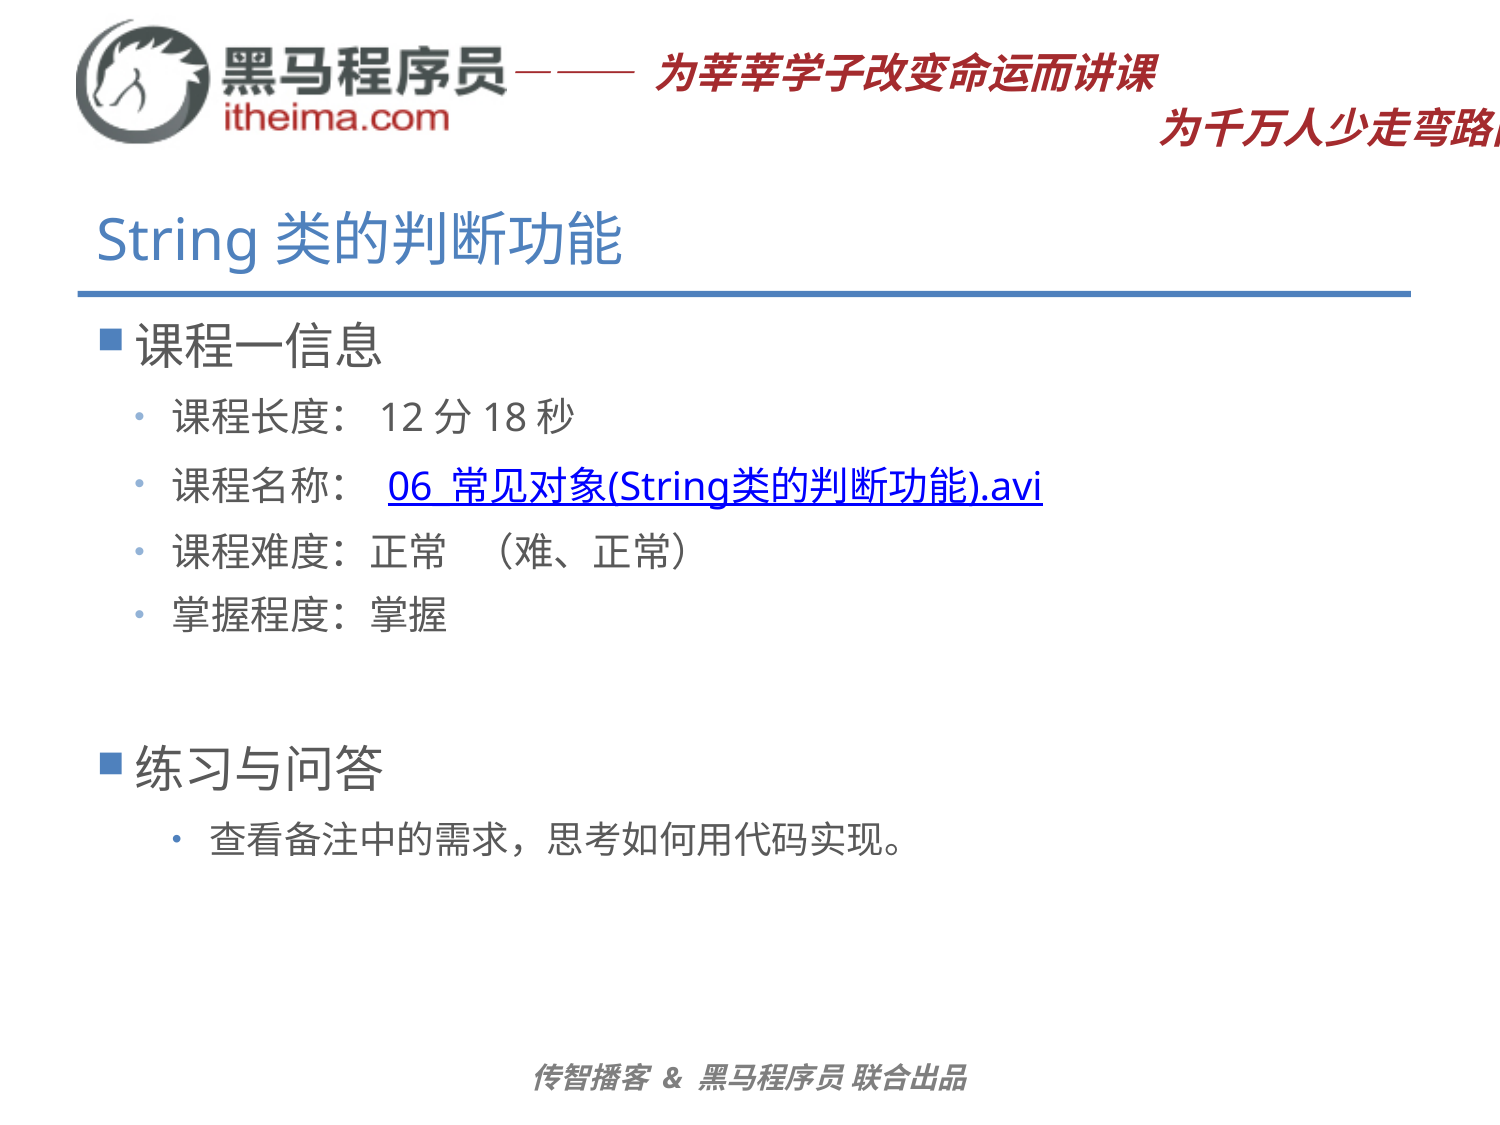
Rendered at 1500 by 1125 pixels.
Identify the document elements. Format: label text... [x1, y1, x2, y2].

title String类的判断功能 [81, 162, 1416, 280]
picture [76, 0, 507, 161]
list 课程一信息 课程长度：12分18秒 课程名称： 06_常见对象(String类的判断功能).avi 课程难度：正常 （难、正常） 掌握程度：掌握 练习与问答 查看备注中的需求，思考如何用代码实现。 [81, 313, 1416, 1043]
